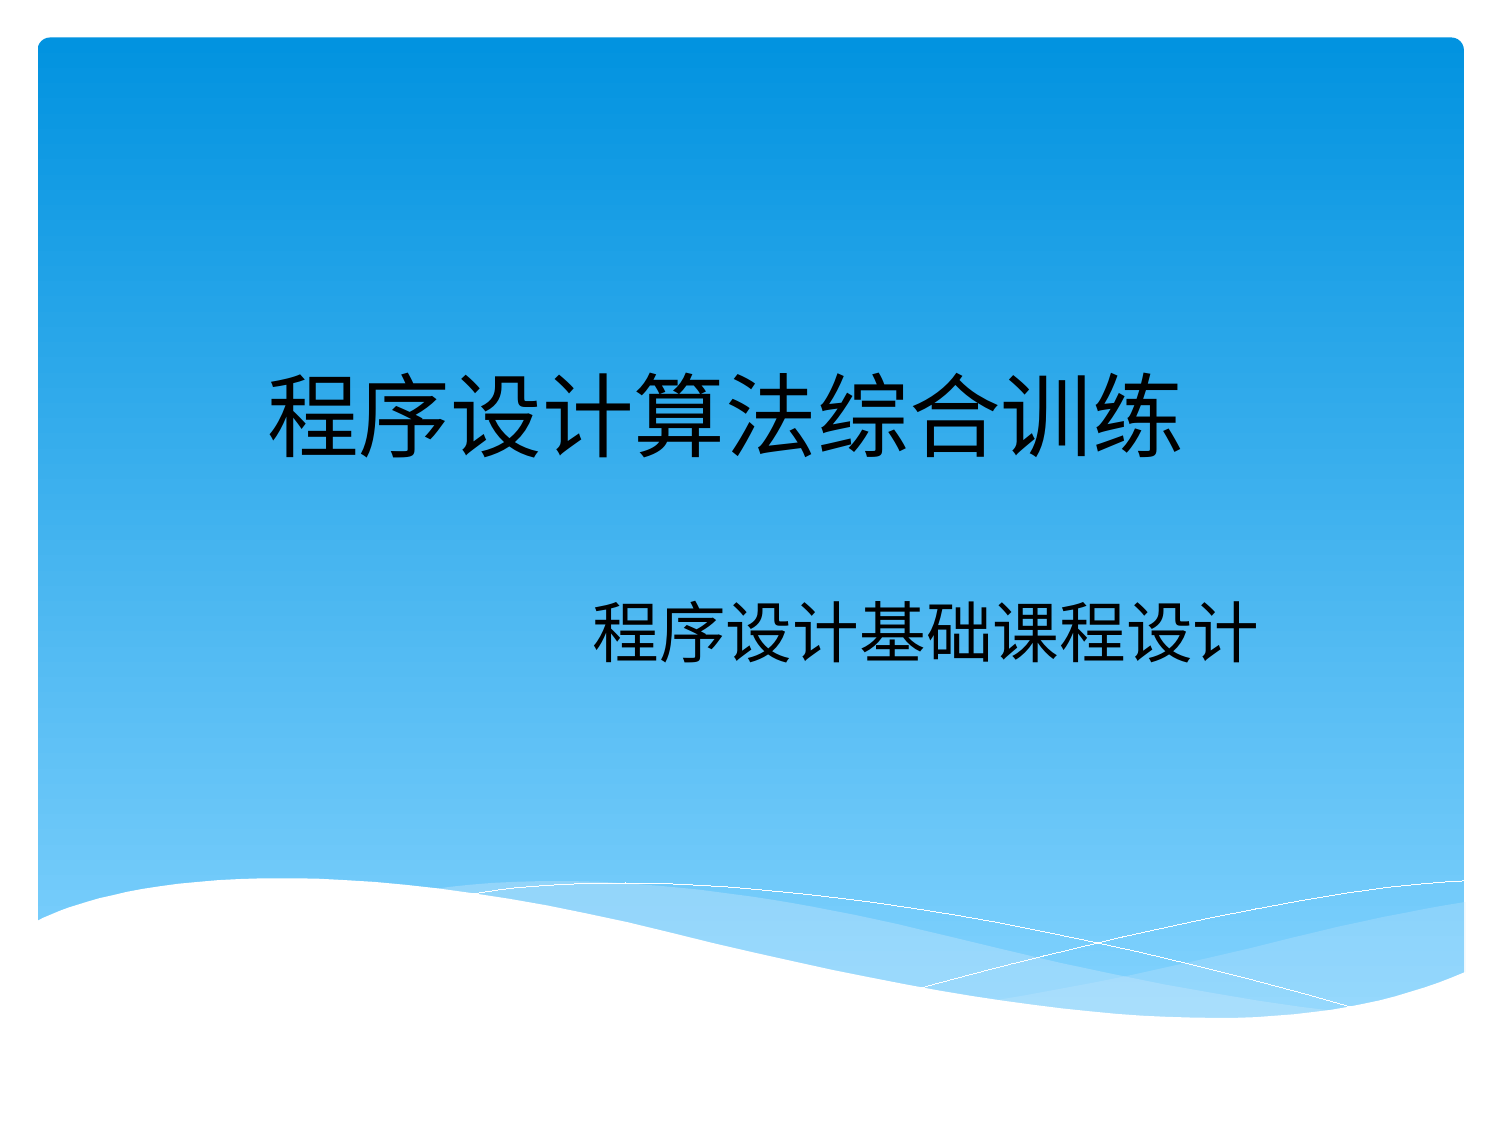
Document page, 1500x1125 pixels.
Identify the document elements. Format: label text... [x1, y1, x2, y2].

title 程序设计算法综合训练 [88, 184, 1364, 477]
subtitle 程序设计基础课程设计 [225, 583, 1275, 825]
